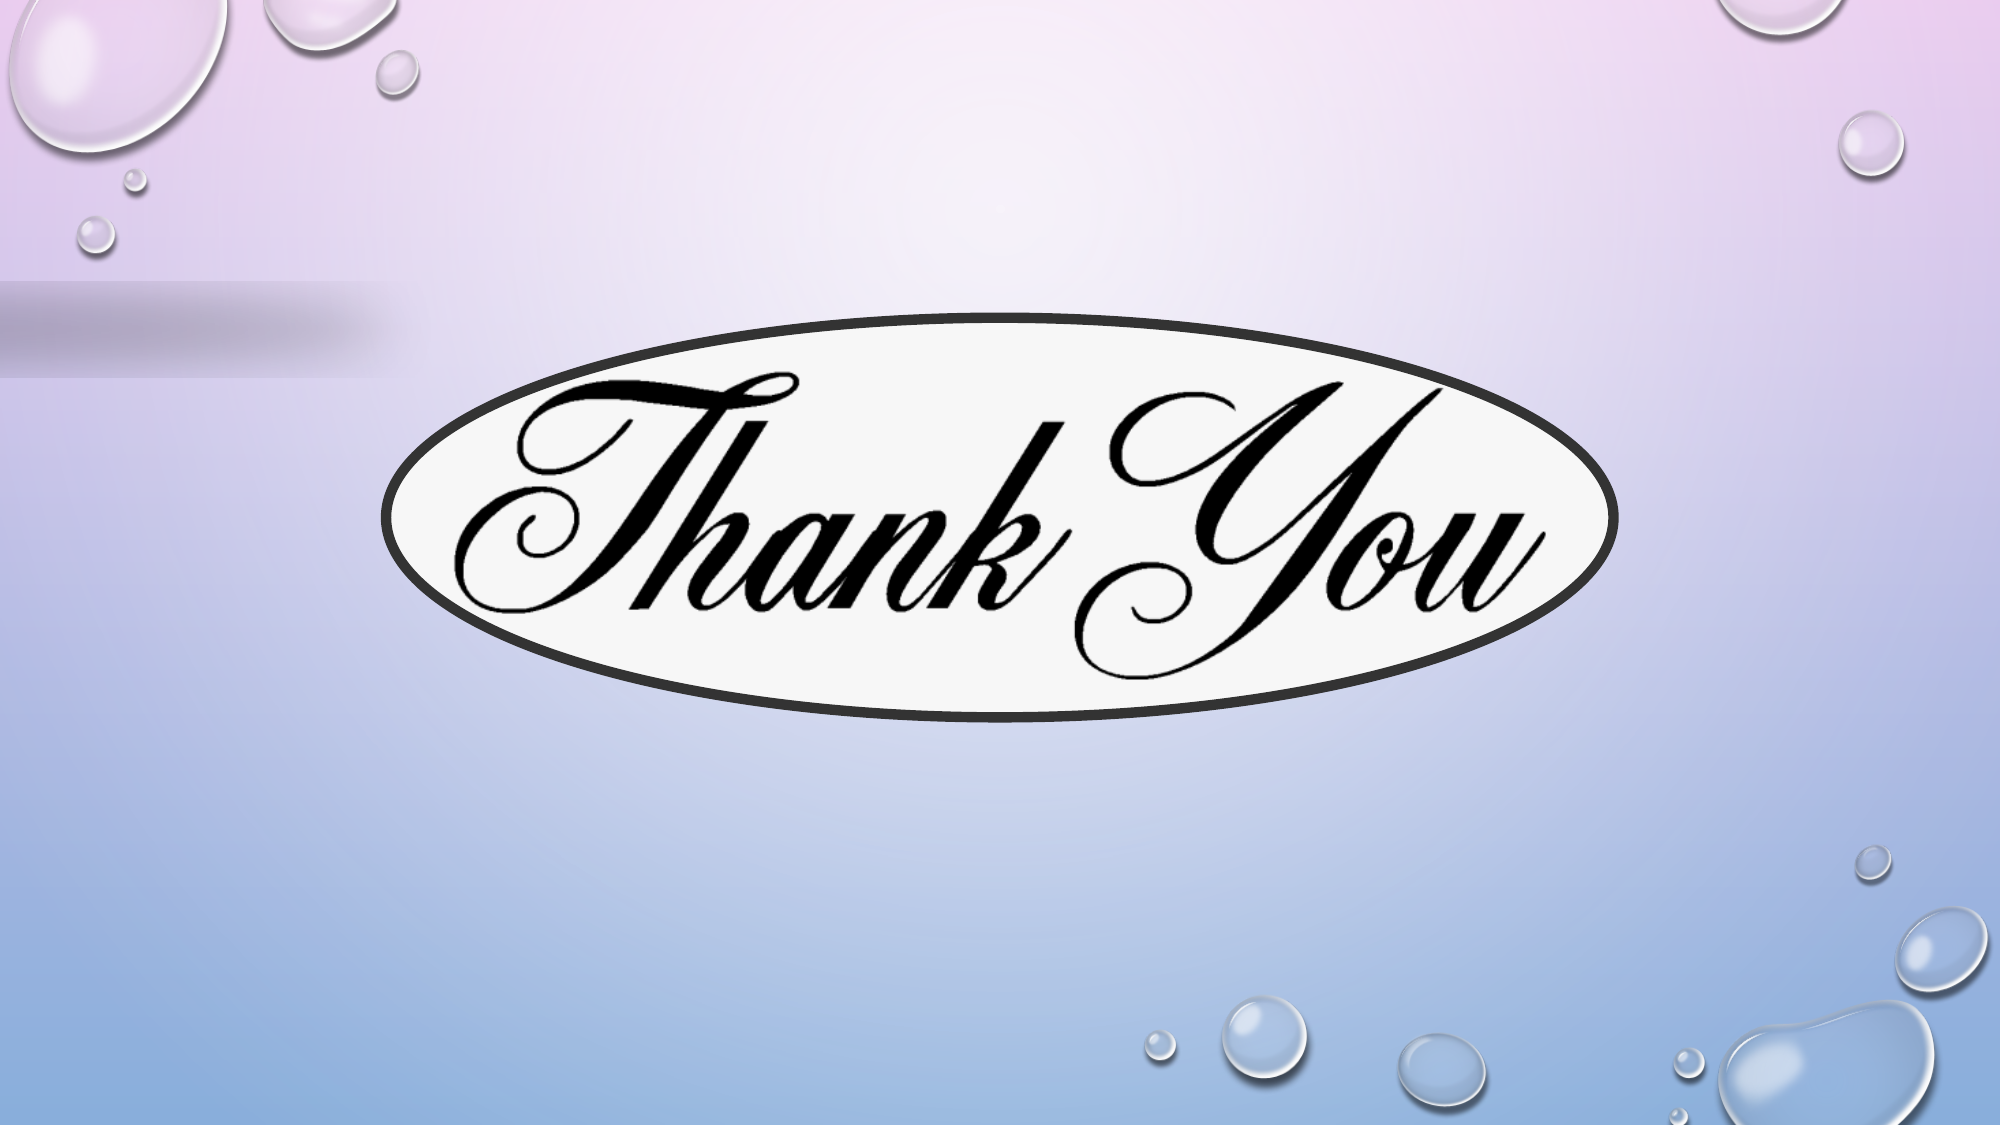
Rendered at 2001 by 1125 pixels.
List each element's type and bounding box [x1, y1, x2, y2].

picture [0, 0, 2000, 1125]
list [385, 317, 1614, 718]
